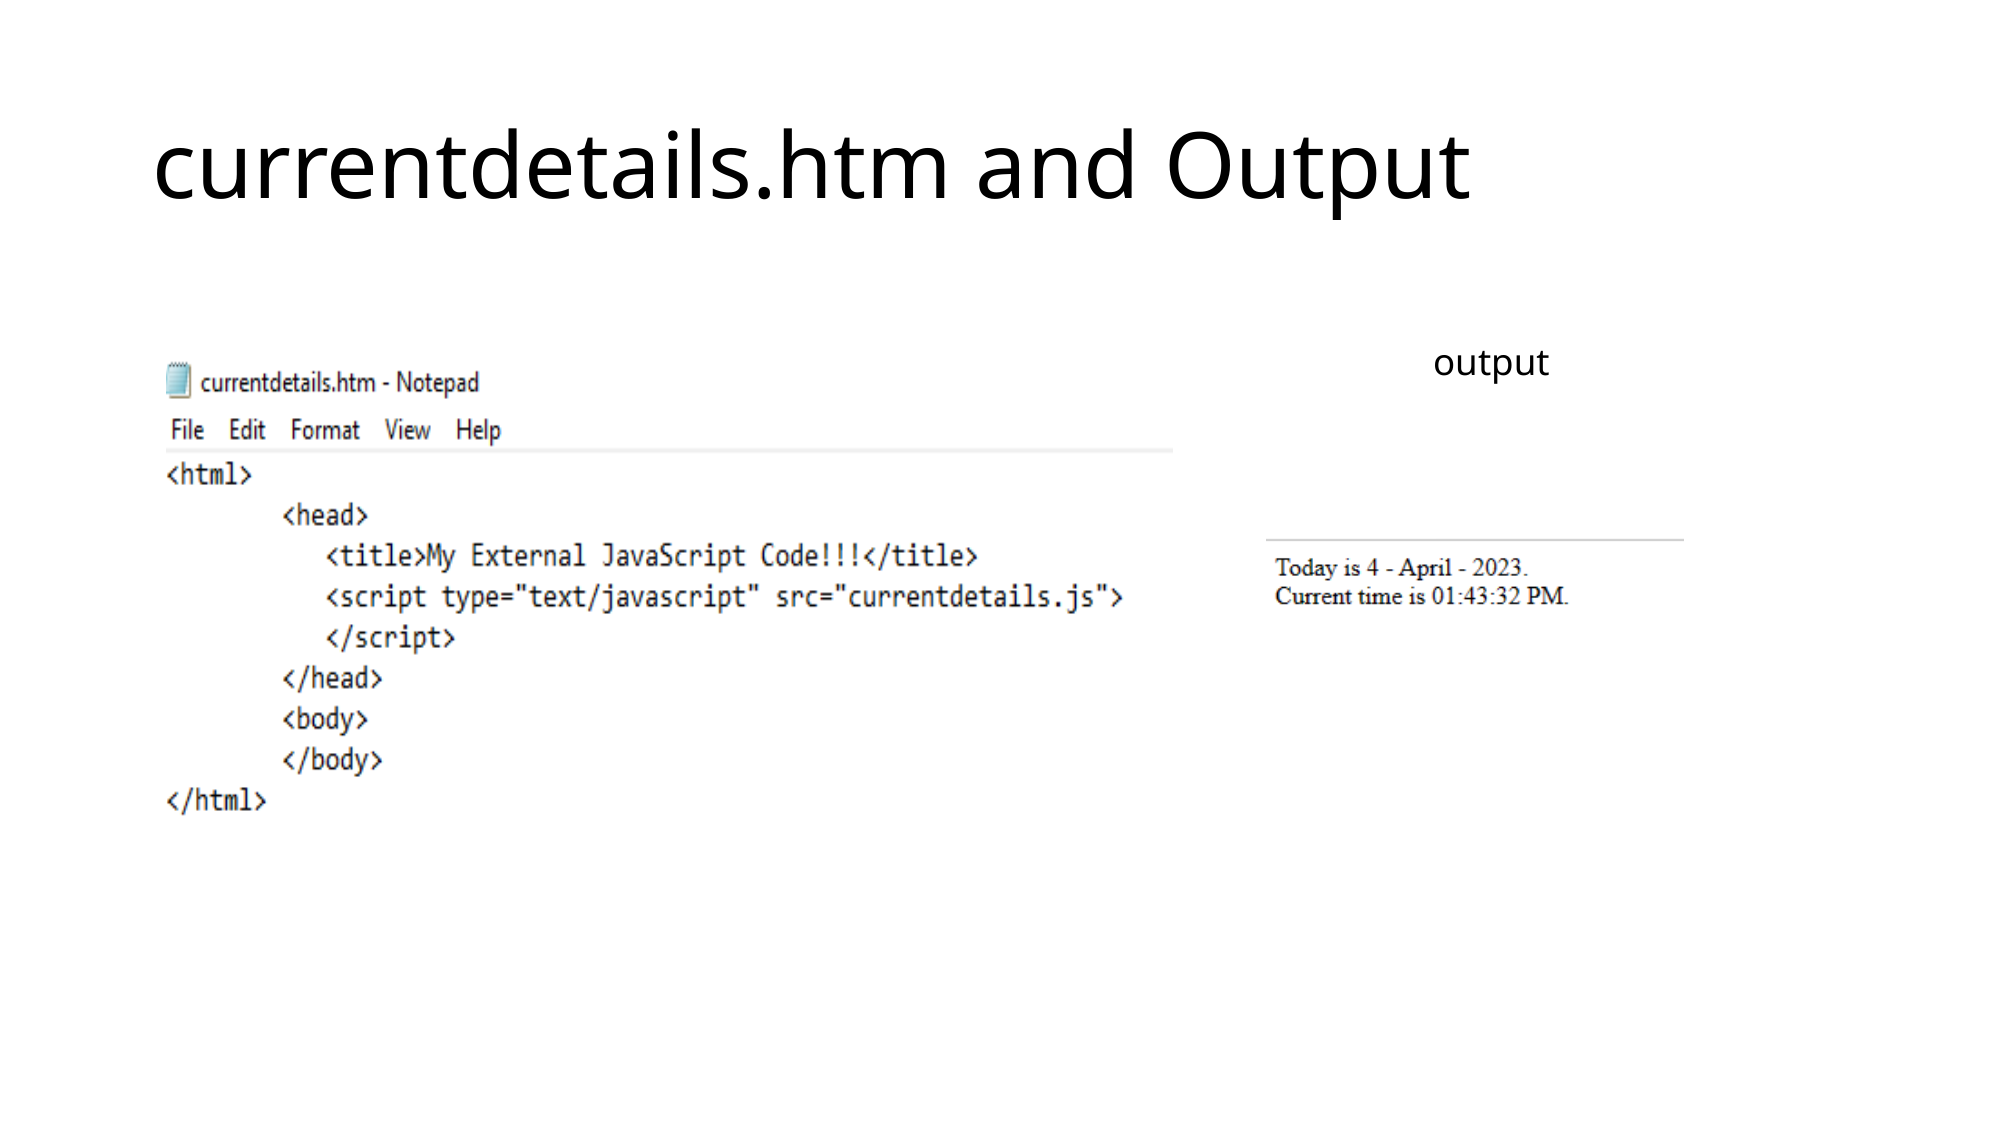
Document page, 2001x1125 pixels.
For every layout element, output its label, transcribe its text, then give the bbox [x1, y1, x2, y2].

title currentdetails.htm and Output [137, 59, 1863, 278]
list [1265, 538, 1684, 647]
text_box output [1418, 335, 1706, 391]
picture [166, 356, 1173, 829]
